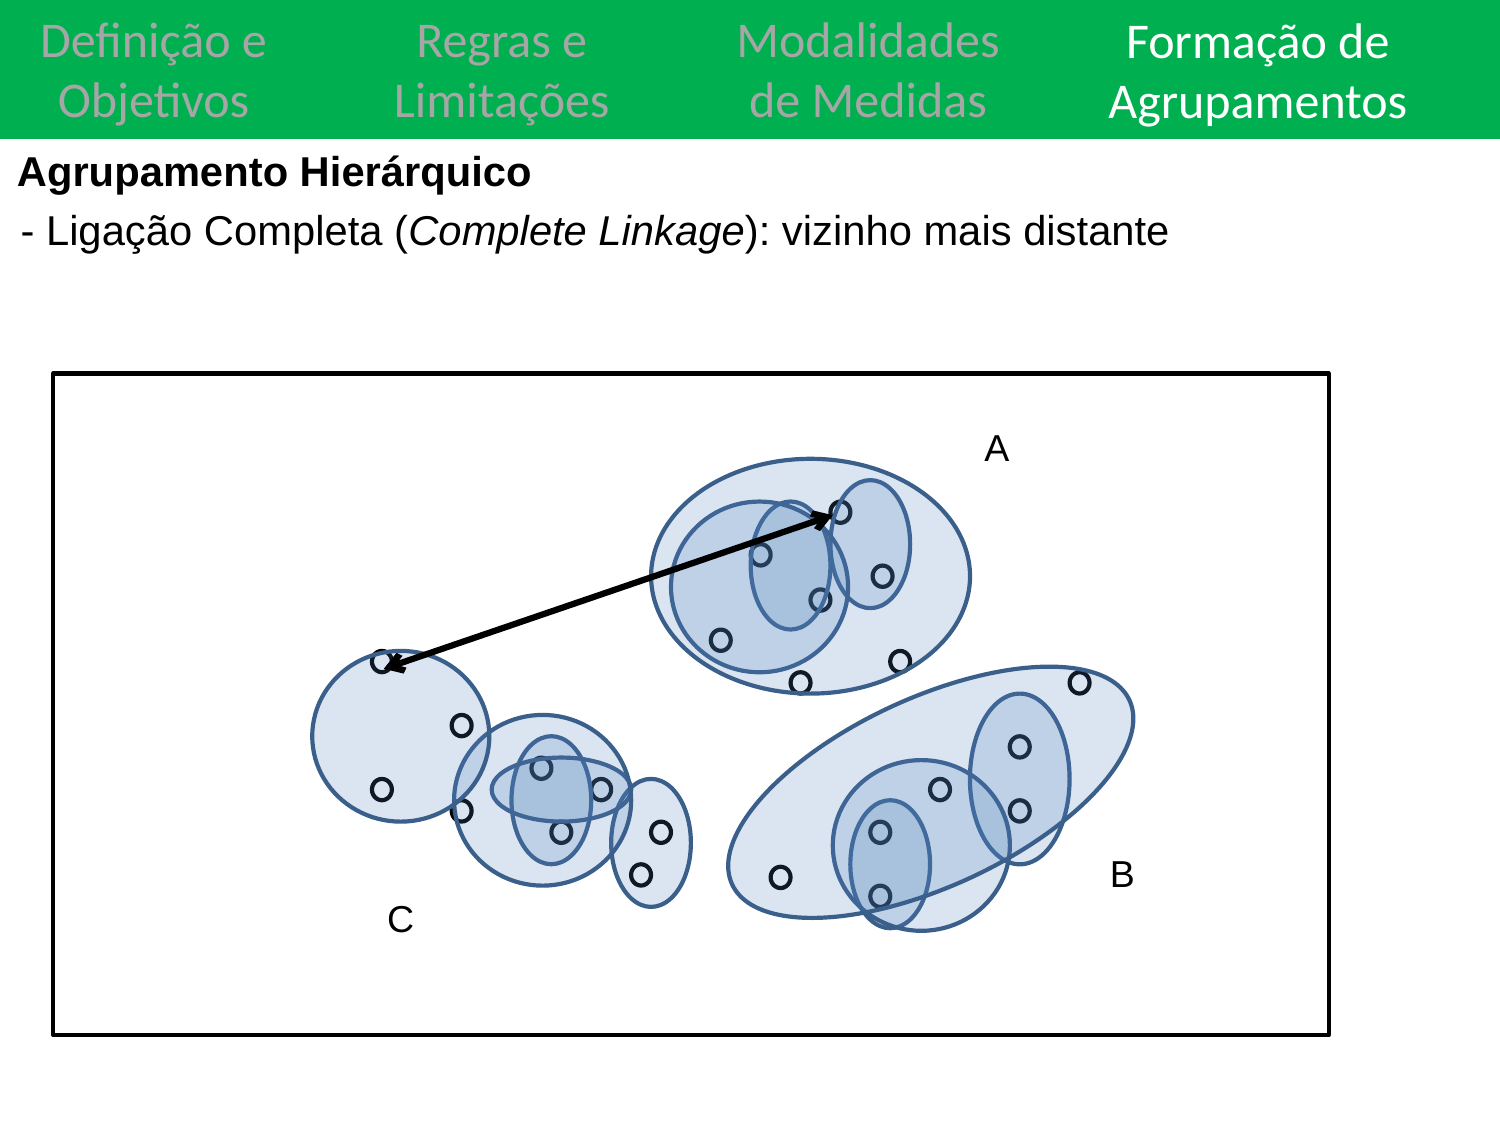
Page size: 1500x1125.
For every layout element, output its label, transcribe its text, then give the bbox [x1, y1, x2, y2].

text_box - Ligação Completa (Complete Linkage): vizinho mais distante [5, 196, 1500, 262]
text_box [383, 514, 833, 669]
text_box Modalidades de Medidas [702, 0, 1034, 135]
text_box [52, 373, 1329, 1036]
text_box Regras e Limitações [336, 0, 668, 135]
text_box Definição e Objetivos [0, 0, 313, 135]
text_box [0, 0, 1500, 139]
text_box Agrupamento Hierárquico [2, 137, 547, 202]
text_box Formação de Agrupamentos [1092, 0, 1424, 136]
